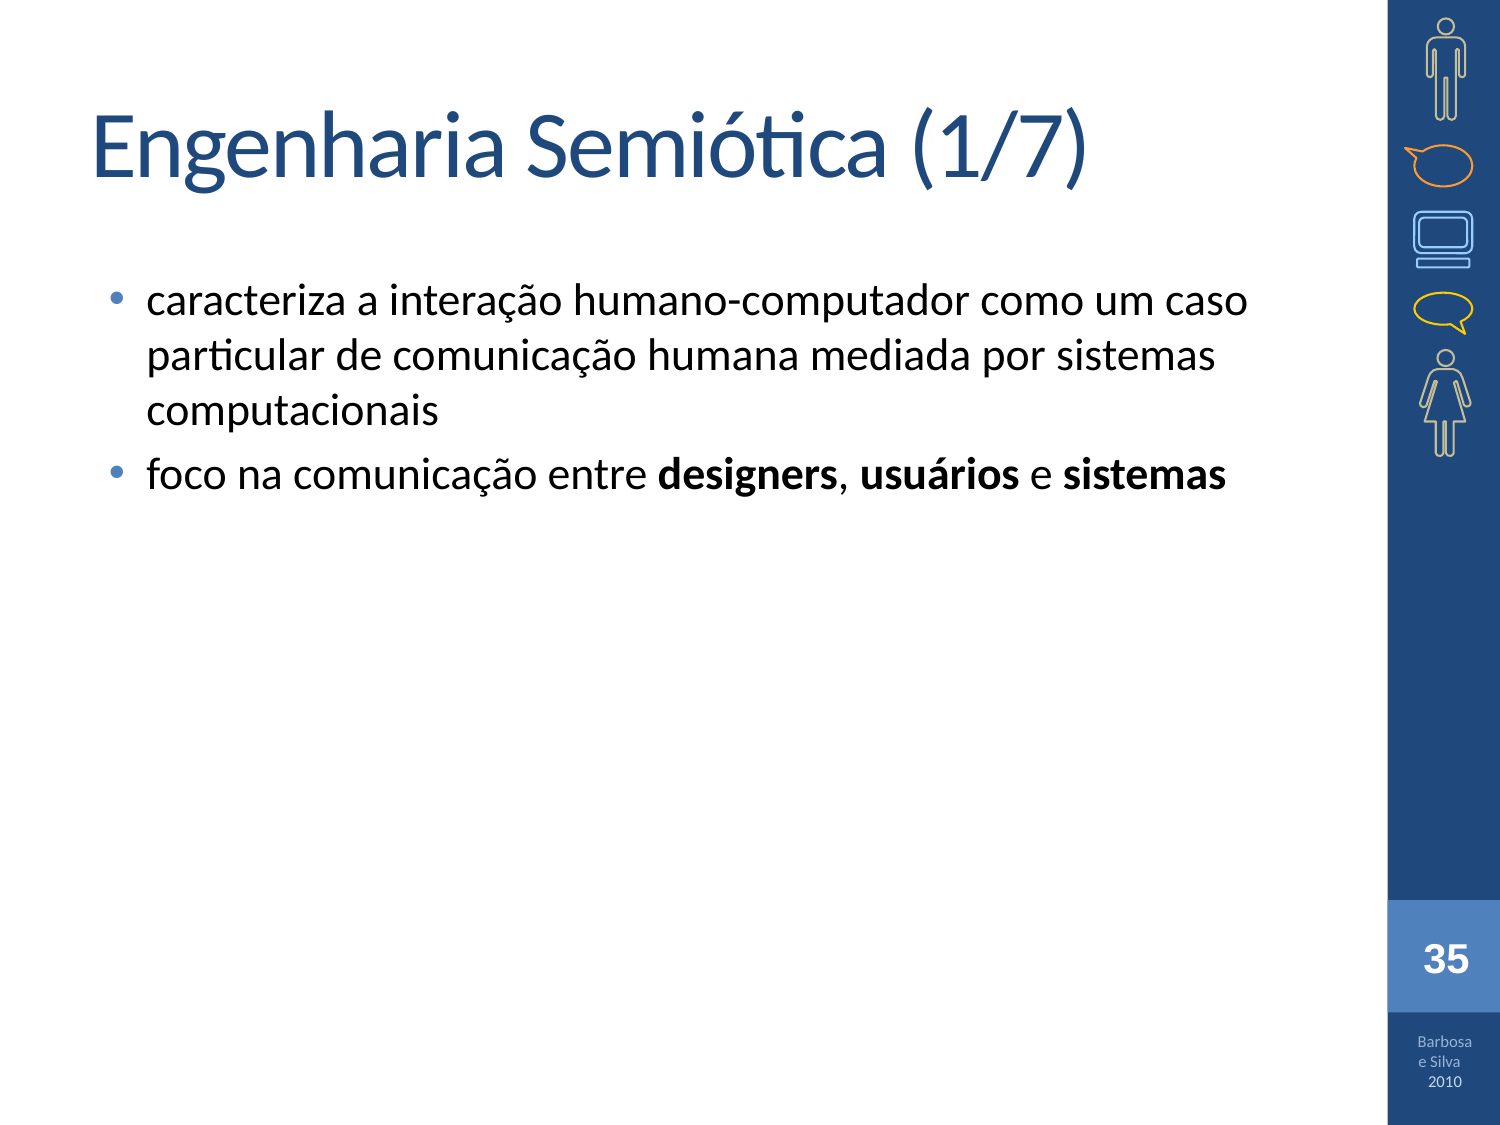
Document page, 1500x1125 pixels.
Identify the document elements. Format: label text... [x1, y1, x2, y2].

list caracteriza a interação humano-computador como um caso particular de comunicação humana mediada por sistemas computacionais foco na comunicação entre designers, usuários e sistemas [74, 262, 1326, 1051]
title Engenharia Semiótica (1/7) [75, 45, 1325, 233]
